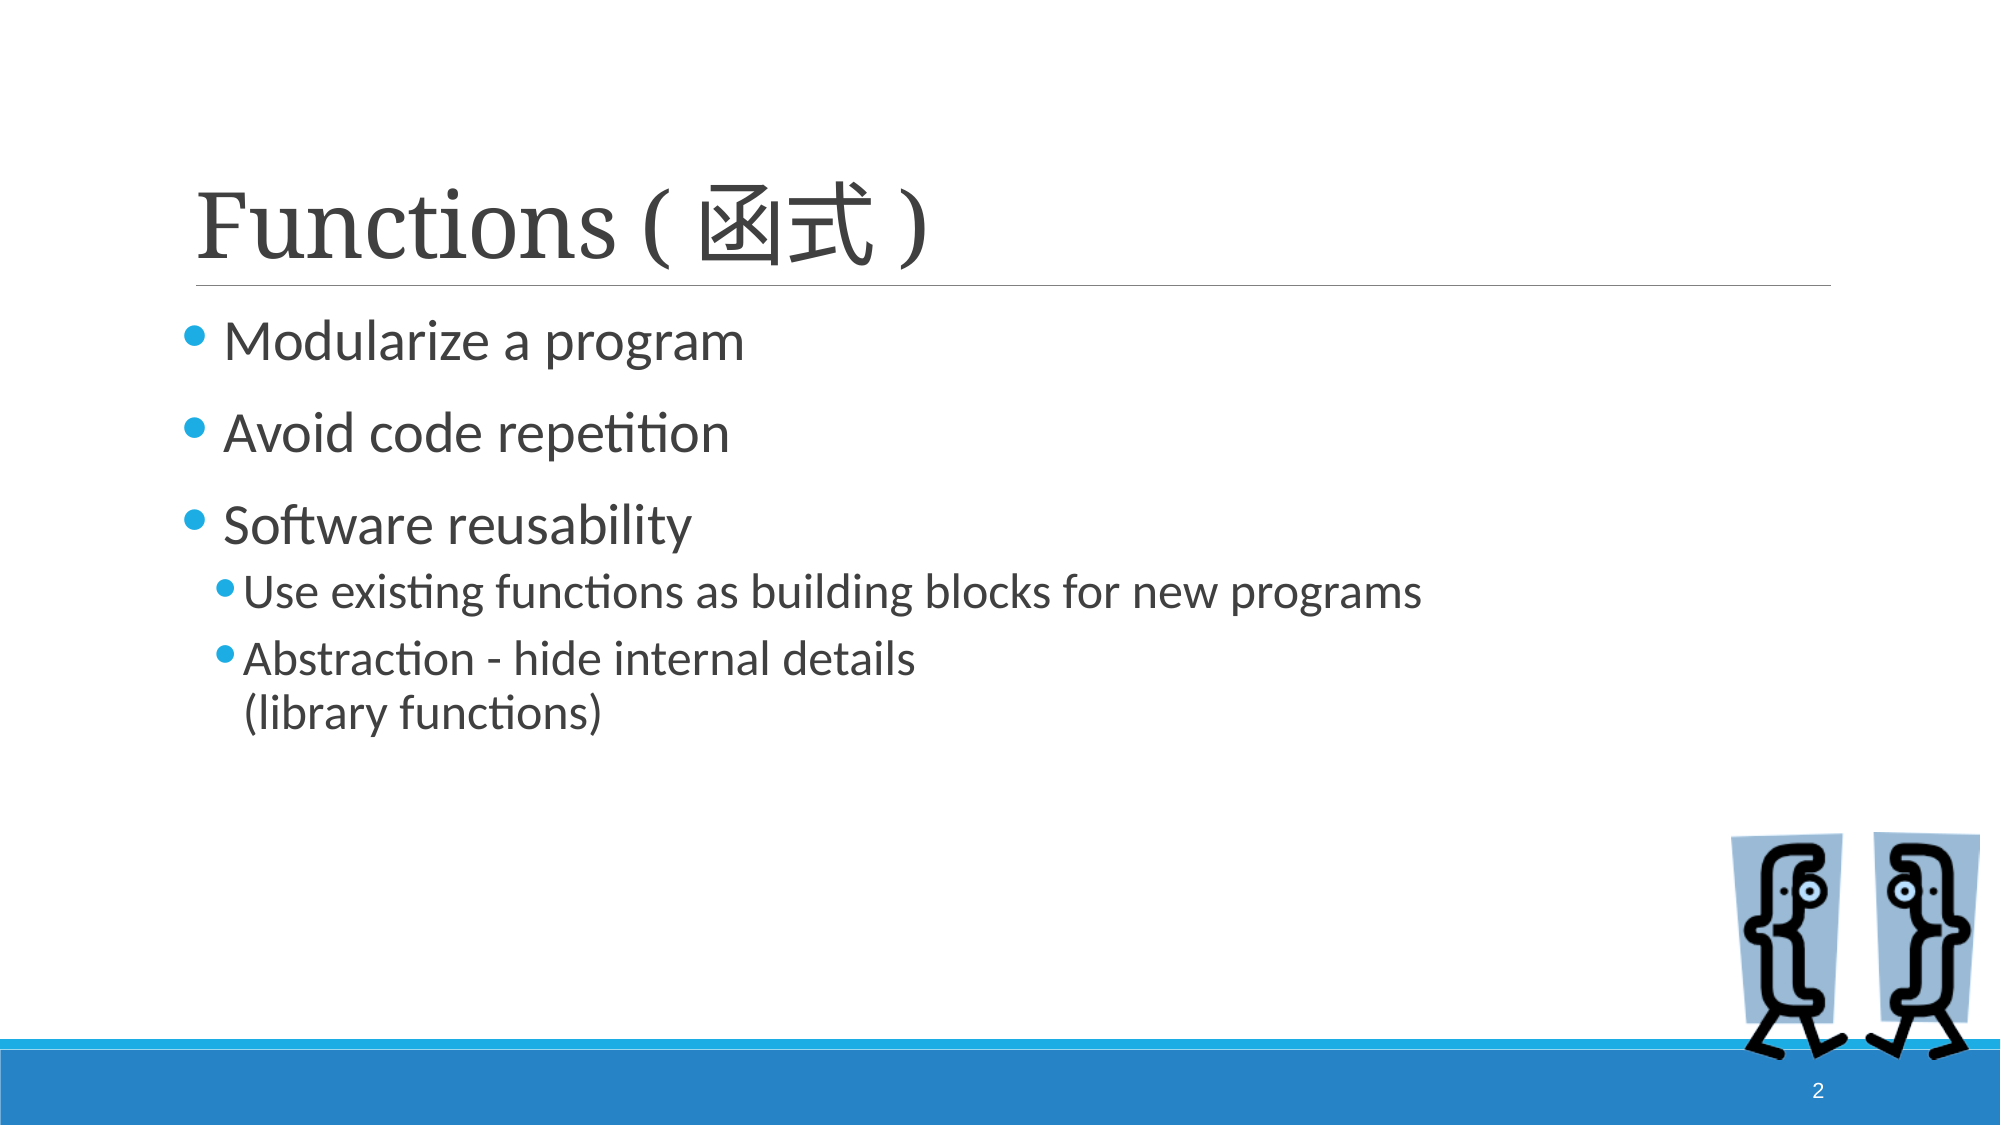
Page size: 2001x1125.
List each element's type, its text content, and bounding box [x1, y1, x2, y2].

title Functions (函式) [180, 47, 1830, 285]
slide_number 2 [1624, 1059, 1840, 1120]
list Modularize a program Avoid code repetition Software reusability Use existing functions as building blocks for new programs Abstraction - hide internal details (library functions) [180, 302, 1830, 963]
